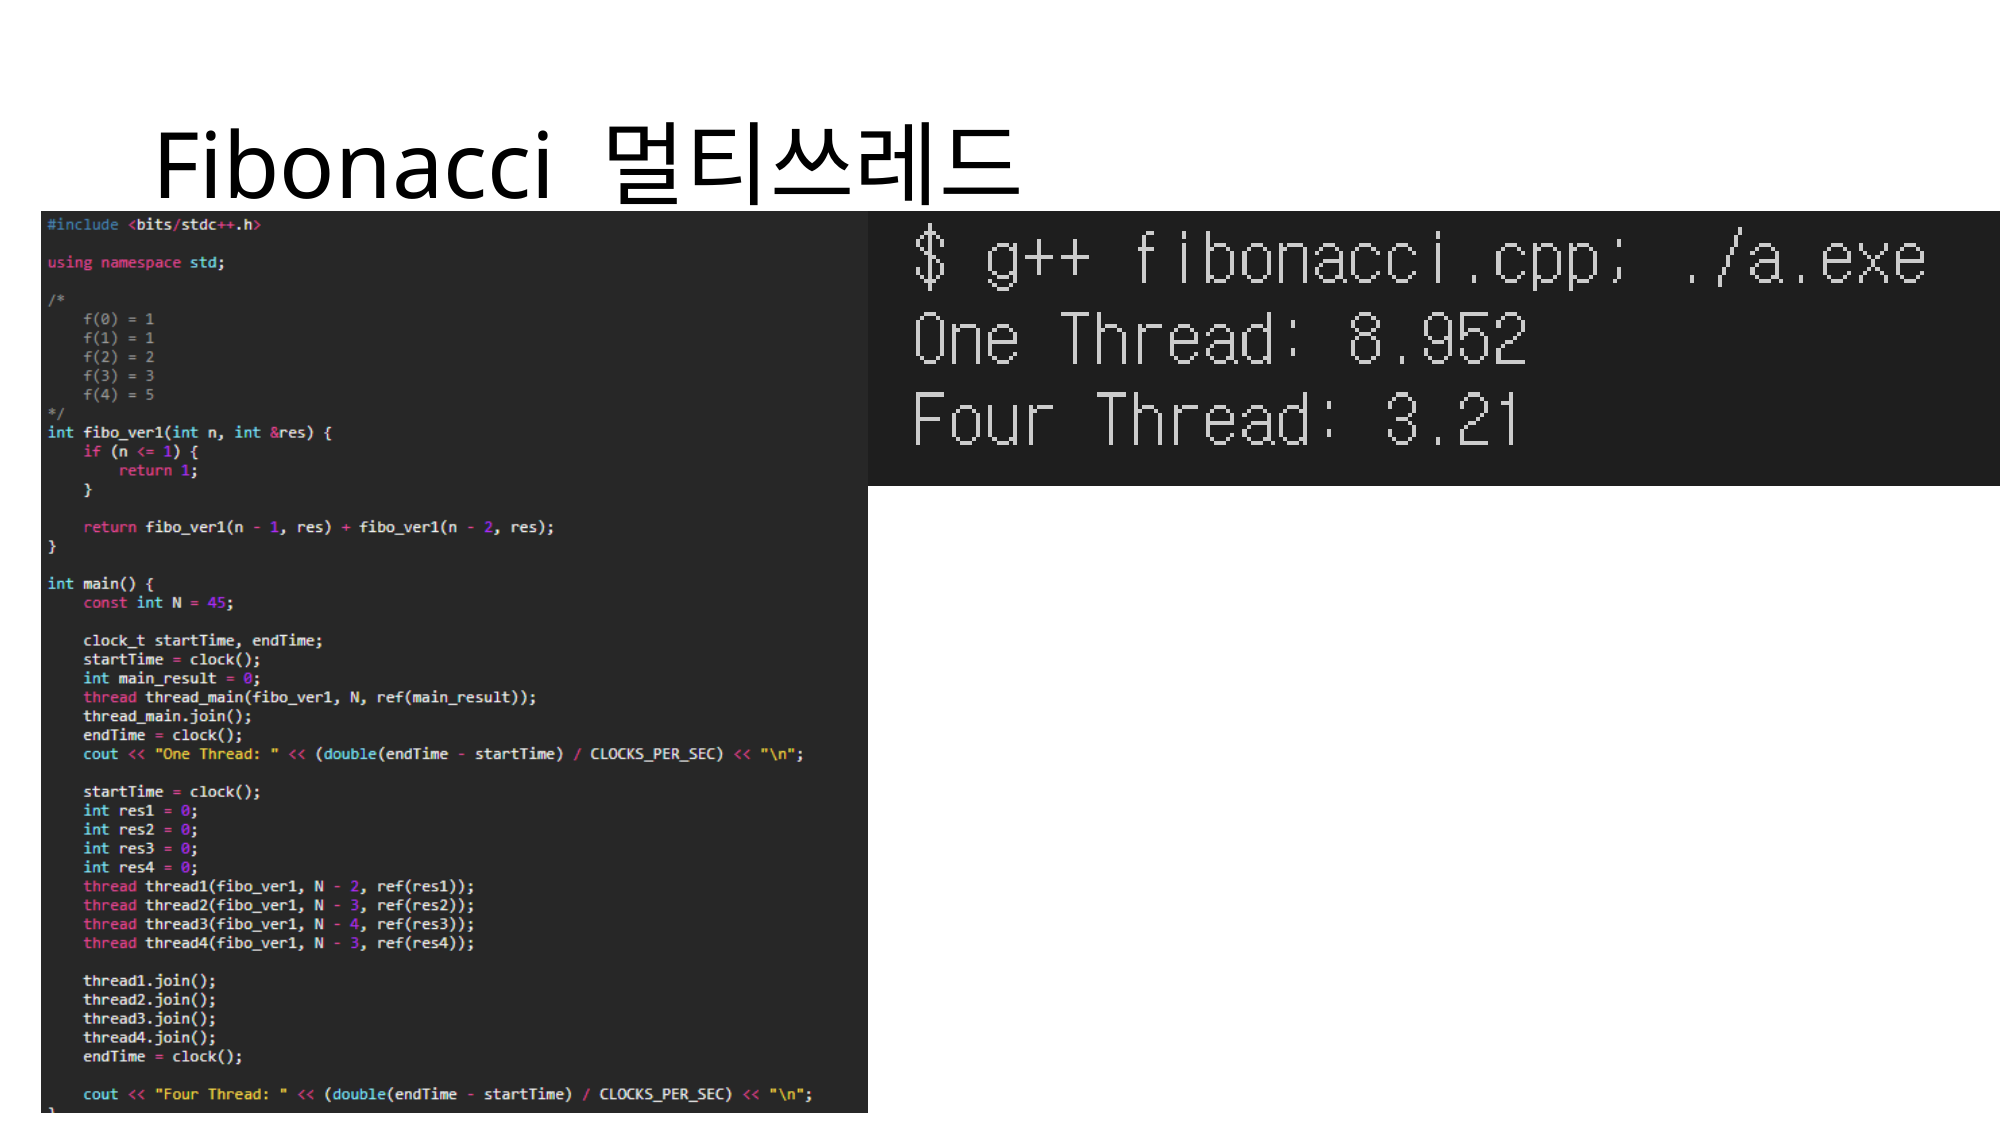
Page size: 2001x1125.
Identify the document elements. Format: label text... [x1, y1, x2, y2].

picture [41, 211, 2000, 1113]
title Fibonacci 멀티쓰레드 [137, 59, 1863, 210]
